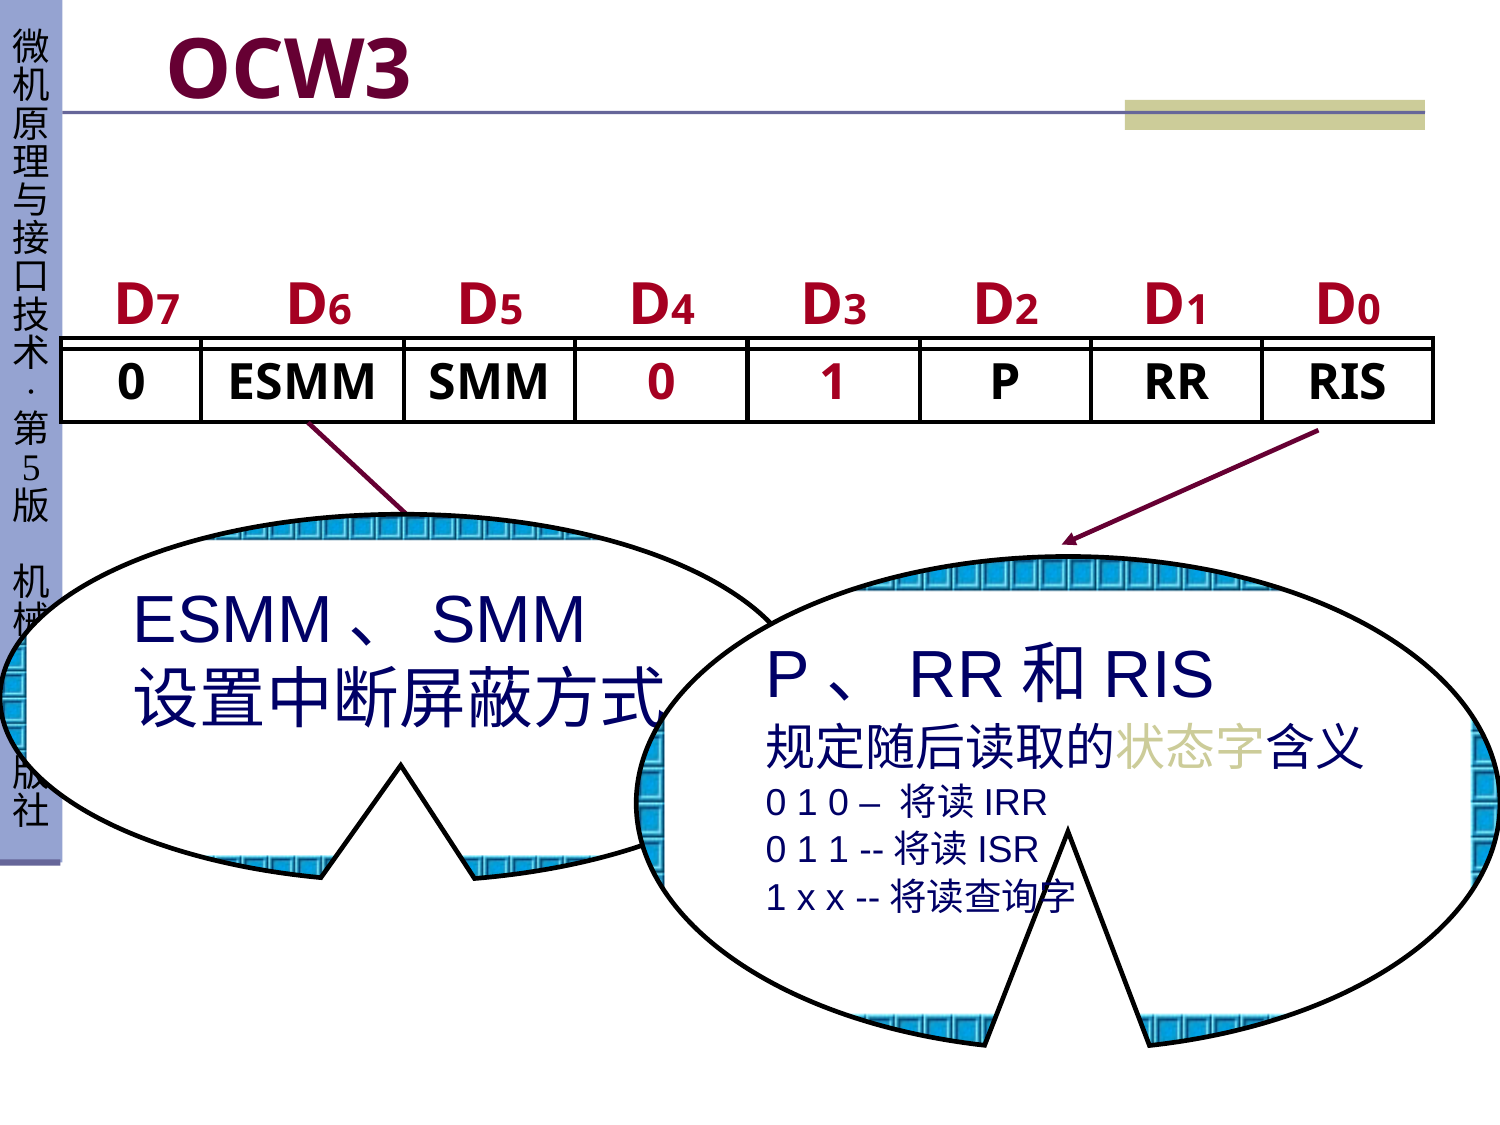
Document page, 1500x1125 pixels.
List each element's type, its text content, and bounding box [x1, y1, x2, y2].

table_header D4 [575, 255, 748, 347]
table_header 0 [577, 351, 745, 420]
table_header P [922, 351, 1089, 420]
table_header D7 [61, 255, 233, 347]
title OCW3 [149, 24, 1426, 105]
table_header D6 [233, 255, 404, 347]
table_header SMM [406, 351, 573, 420]
text_box [1061, 430, 1319, 546]
table_header D3 [748, 255, 920, 347]
table_header D2 [920, 255, 1091, 347]
table_header D5 [404, 255, 575, 347]
table_header 0 [63, 351, 199, 420]
table_header RIS [1264, 351, 1431, 420]
table_header 1 [750, 351, 918, 420]
table_header D0 [1262, 255, 1433, 347]
table_header D1 [1091, 255, 1262, 347]
table_header ESMM [203, 351, 402, 420]
text_box ESMM、SMM 设置中断屏蔽方式 [0, 514, 771, 879]
table_header RR [1093, 351, 1260, 420]
text_box P、RR和RIS 规定随后读取的状态字含义 0 1 0 – 将读IRR 0 1 1 --将读ISR 1 x x --将读查询字 [636, 556, 1500, 1046]
